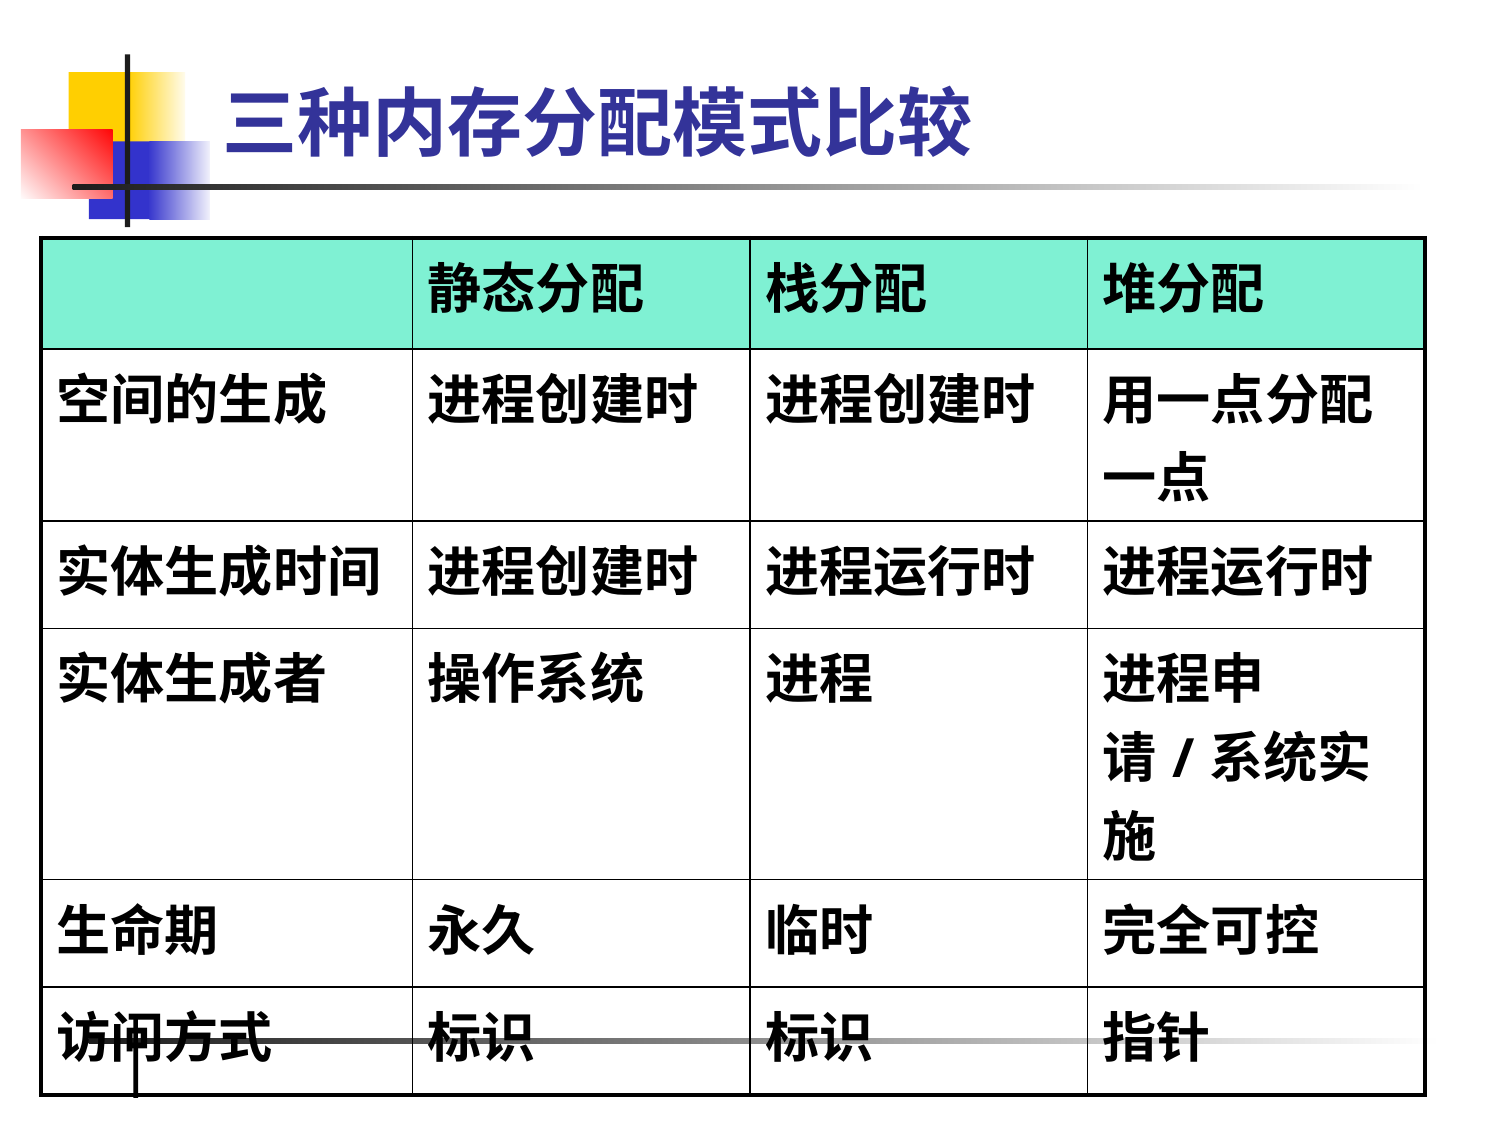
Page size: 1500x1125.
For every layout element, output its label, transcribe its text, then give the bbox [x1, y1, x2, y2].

table_cell 完全可控 [1088, 880, 1423, 986]
table_cell 实体生成时间 [43, 522, 412, 628]
table_cell 用一点分配一点 [1088, 350, 1423, 520]
table_cell 实体生成者 [43, 629, 412, 879]
table_cell 生命期 [43, 880, 412, 986]
table_header 静态分配 [413, 240, 749, 348]
title 三种内存分配模式比较 [207, 80, 1259, 174]
table_cell 操作系统 [413, 629, 749, 879]
table_cell 进程创建时 [751, 350, 1087, 520]
table_cell 标识 [413, 988, 749, 1093]
table_cell 访问方式 [43, 988, 412, 1093]
table_cell 空间的生成 [43, 350, 412, 520]
table_cell 永久 [413, 880, 749, 986]
table_header [43, 240, 412, 348]
table_cell 进程创建时 [413, 350, 749, 520]
table_cell 指针 [1088, 988, 1423, 1093]
table_cell 进程 [751, 629, 1087, 879]
table_header 栈分配 [751, 240, 1087, 348]
table_cell 进程创建时 [413, 522, 749, 628]
table_cell 进程运行时 [751, 522, 1087, 628]
table_cell 进程申请/系统实施 [1088, 629, 1423, 879]
table_cell 进程运行时 [1088, 522, 1423, 628]
table_cell 临时 [751, 880, 1087, 986]
table_cell 标识 [751, 988, 1087, 1093]
table_header 堆分配 [1088, 240, 1423, 348]
